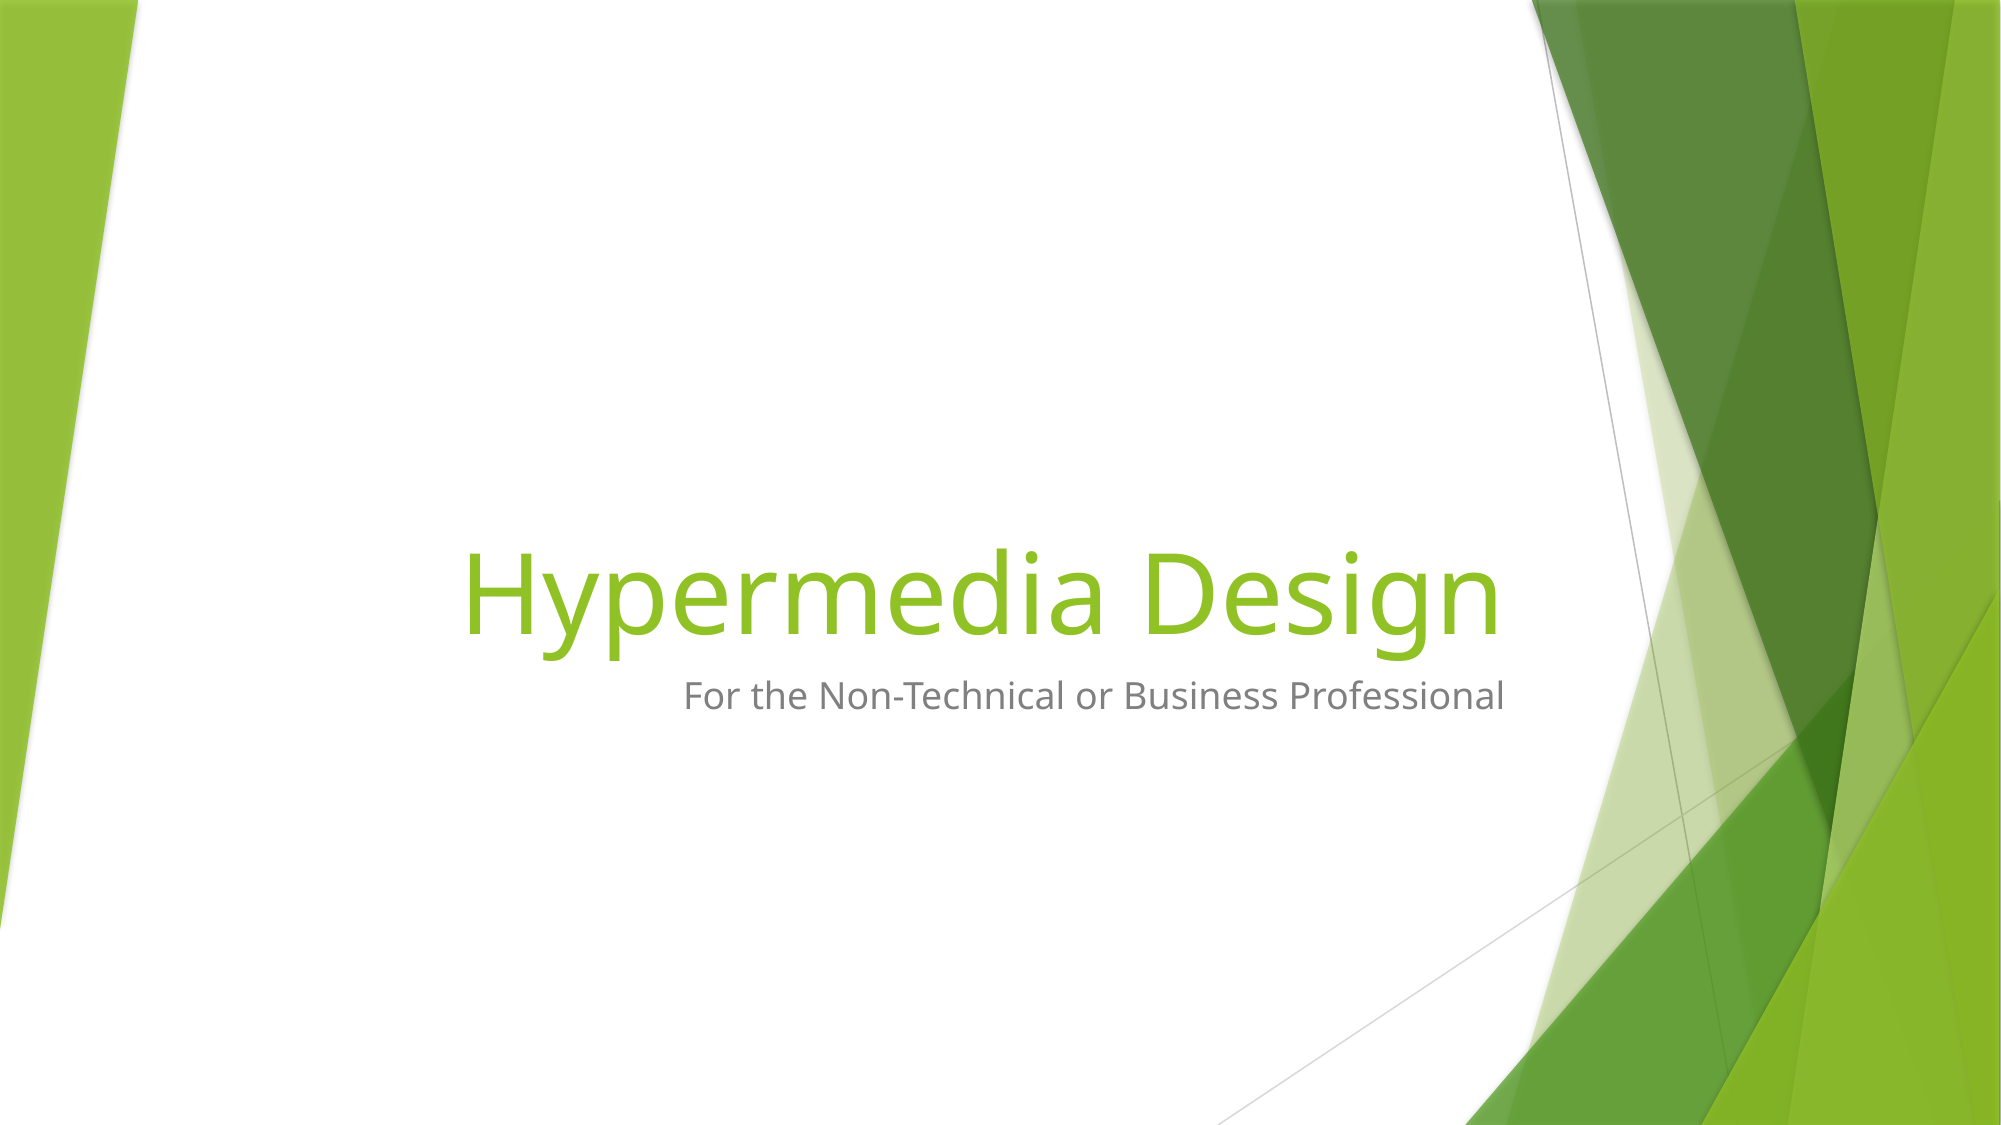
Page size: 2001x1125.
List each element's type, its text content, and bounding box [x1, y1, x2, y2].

subtitle For the Non-Technical or Business Professional [247, 664, 1522, 845]
title Hypermedia Design [247, 394, 1522, 664]
